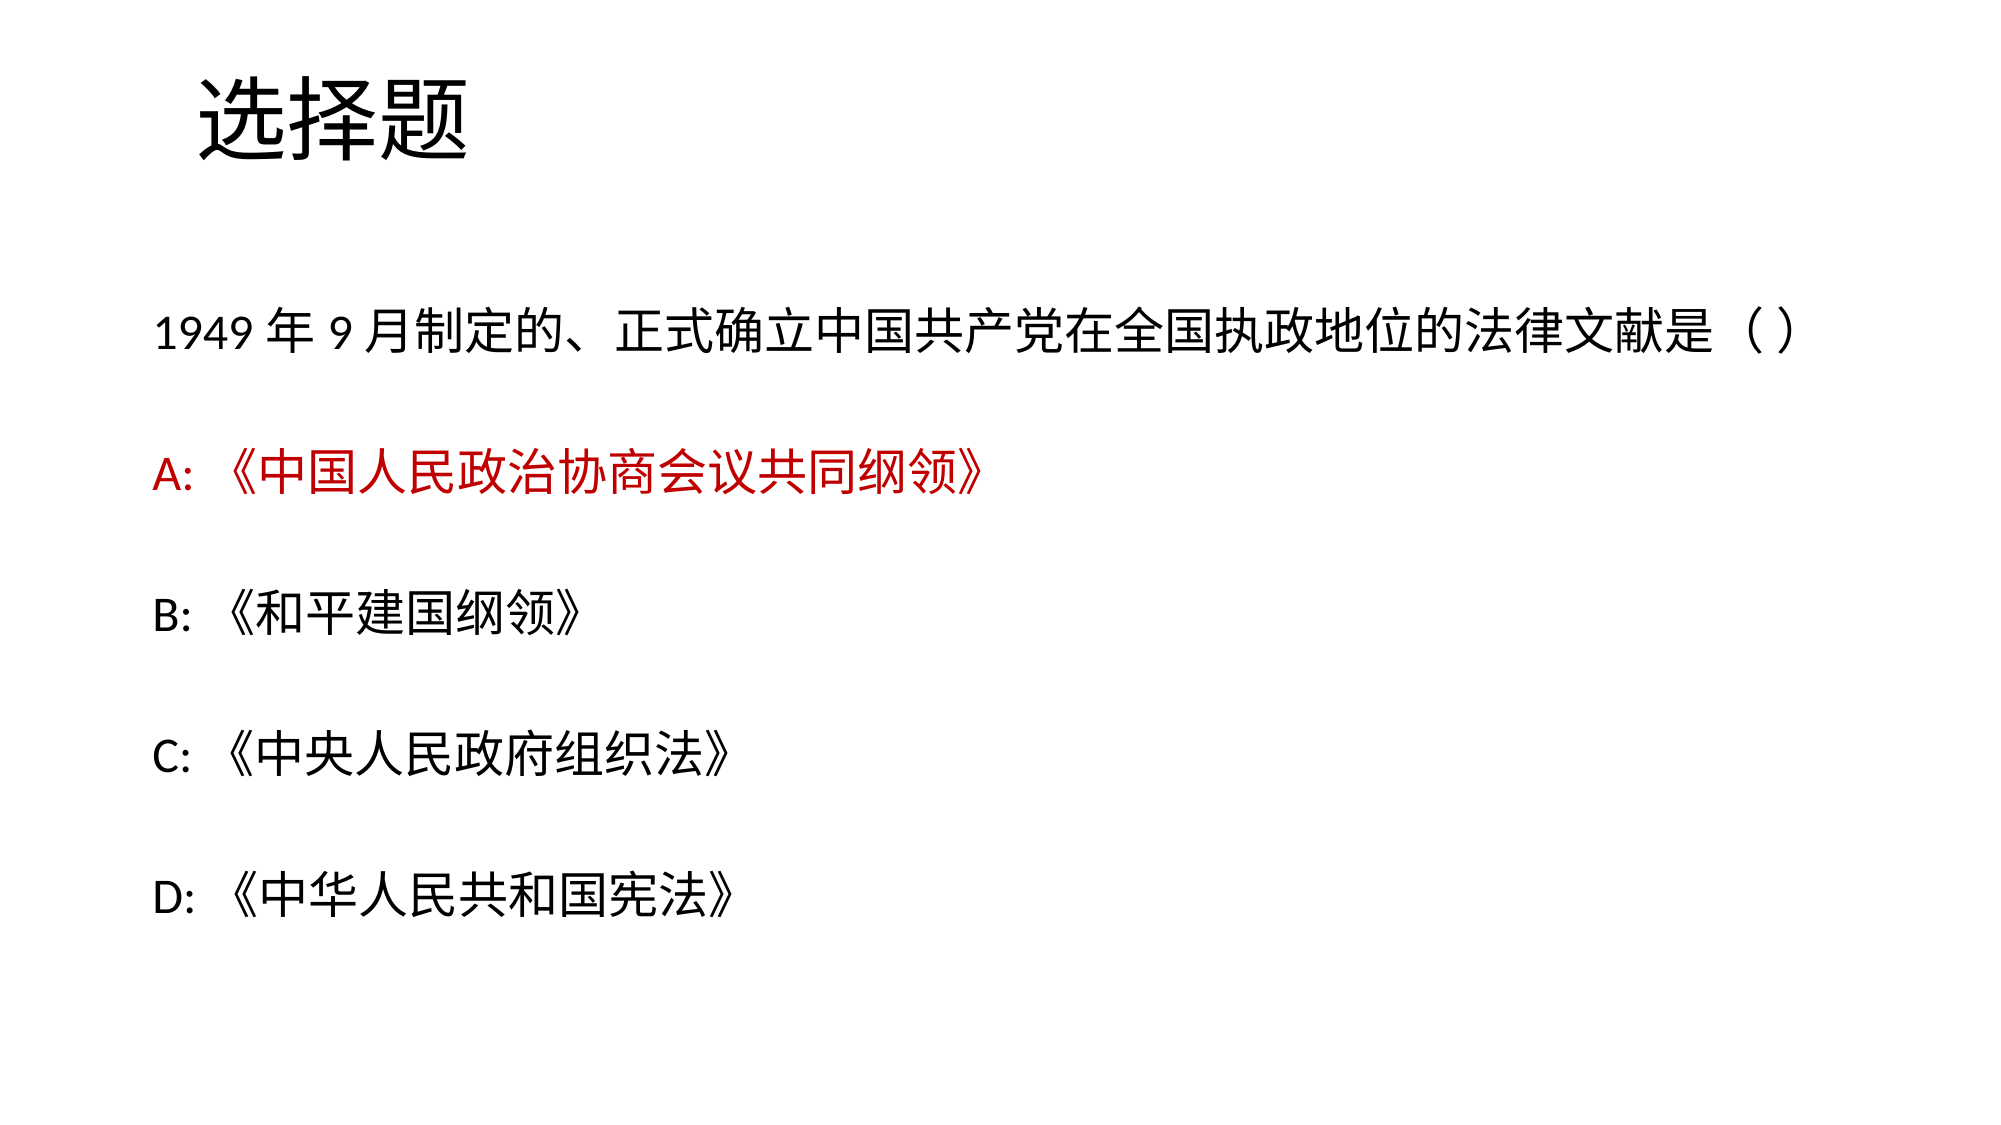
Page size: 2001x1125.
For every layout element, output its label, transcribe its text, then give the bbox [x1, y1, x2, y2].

title 选择题 [137, 14, 1863, 232]
list 1949年9月制定的、正式确立中国共产党在全国执政地位的法律文献是（ ） A:《中国人民政治协商会议共同纲领》 B:《和平建国纲领》 C:《中央人民政府组织法》 D:《中华人民共和国宪法》 [137, 232, 1863, 1079]
